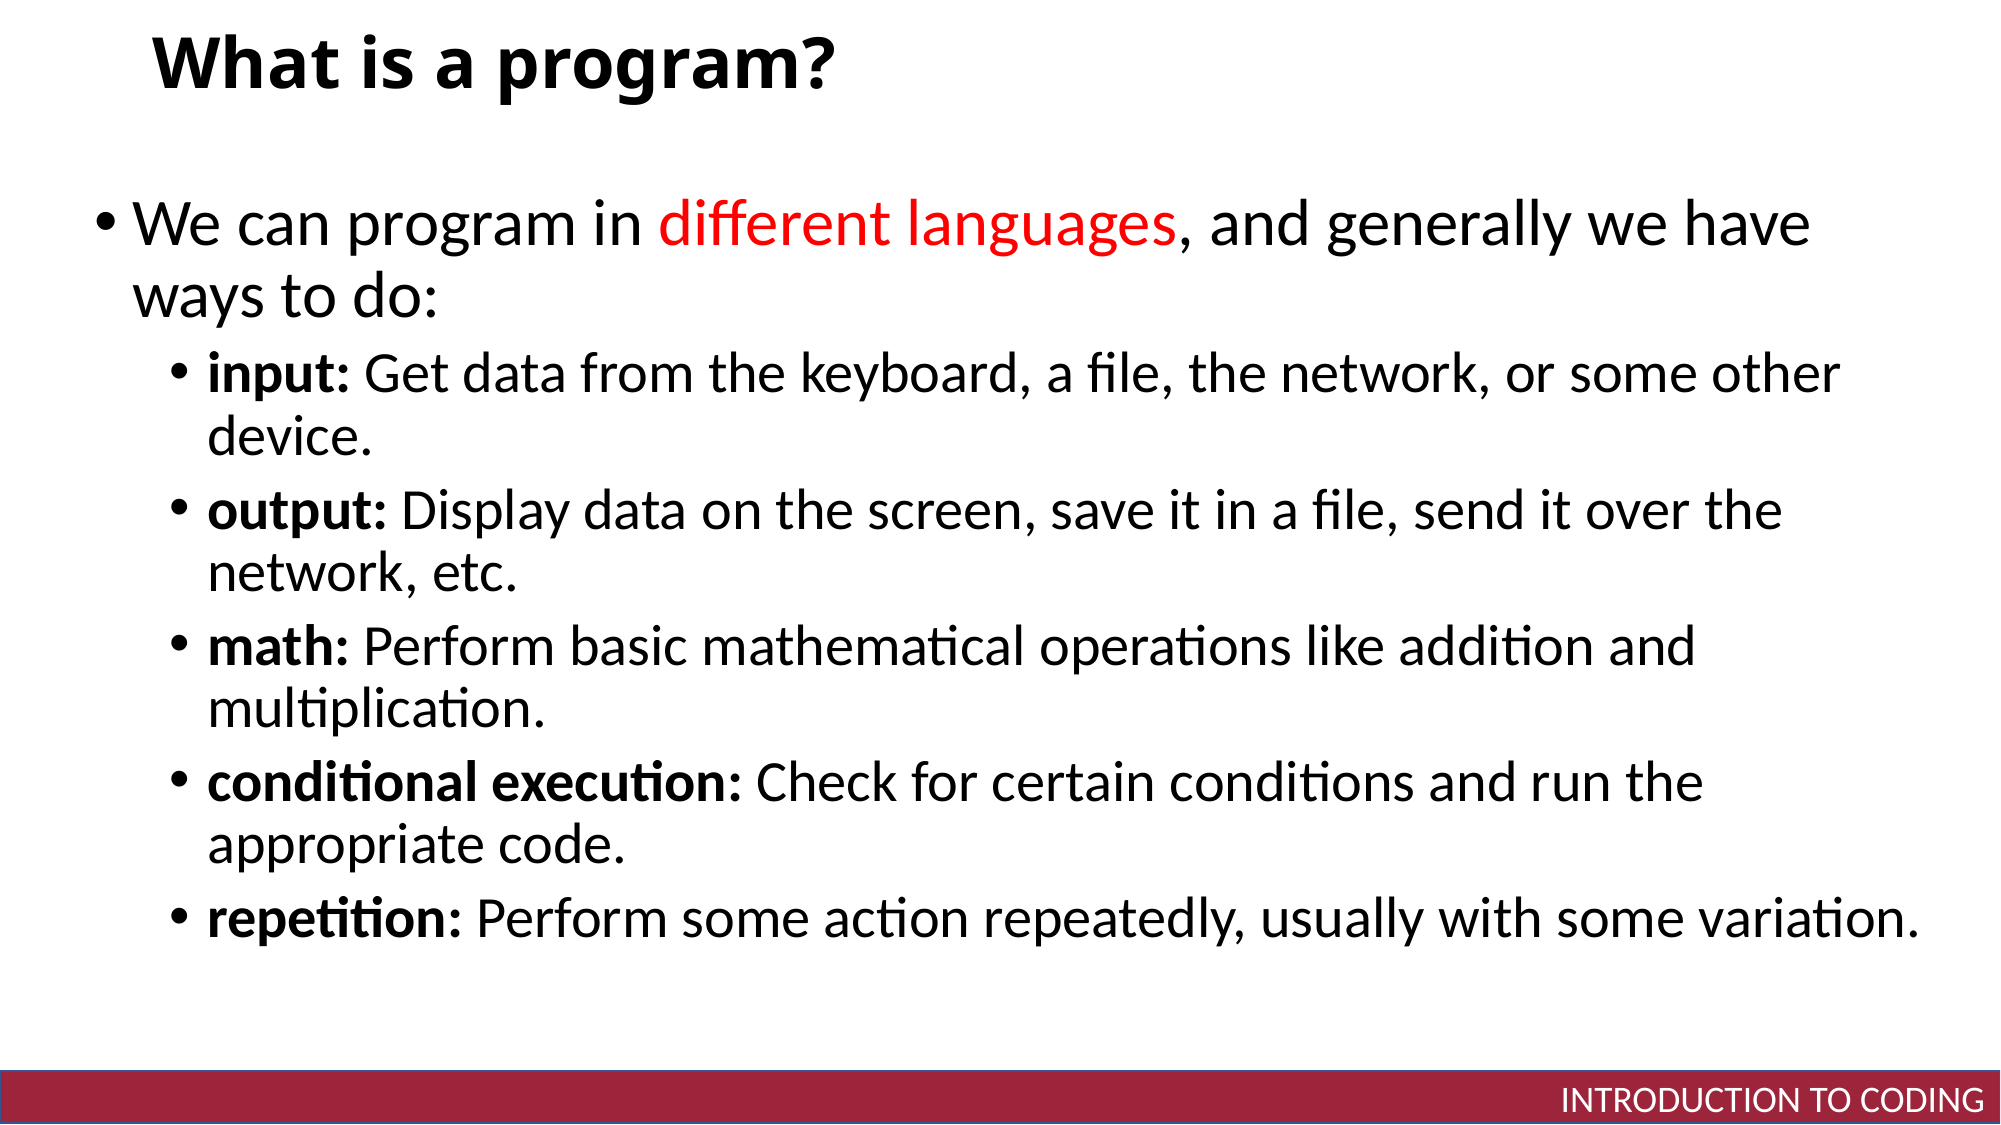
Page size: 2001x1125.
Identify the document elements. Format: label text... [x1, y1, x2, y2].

list We can program in different languages, and generally we have ways to do: input: Get data from the keyboard, a file, the network, or some other device. output: Display data on the screen, save it in a file, send it over the network, etc. math: Perform basic mathematical operations like addition and multiplication. conditional execution: Check for certain conditions and run the appropriate code. repetition: Perform some action repeatedly, usually with some variation. [79, 180, 1956, 1095]
title What is a program? [137, 19, 1863, 111]
